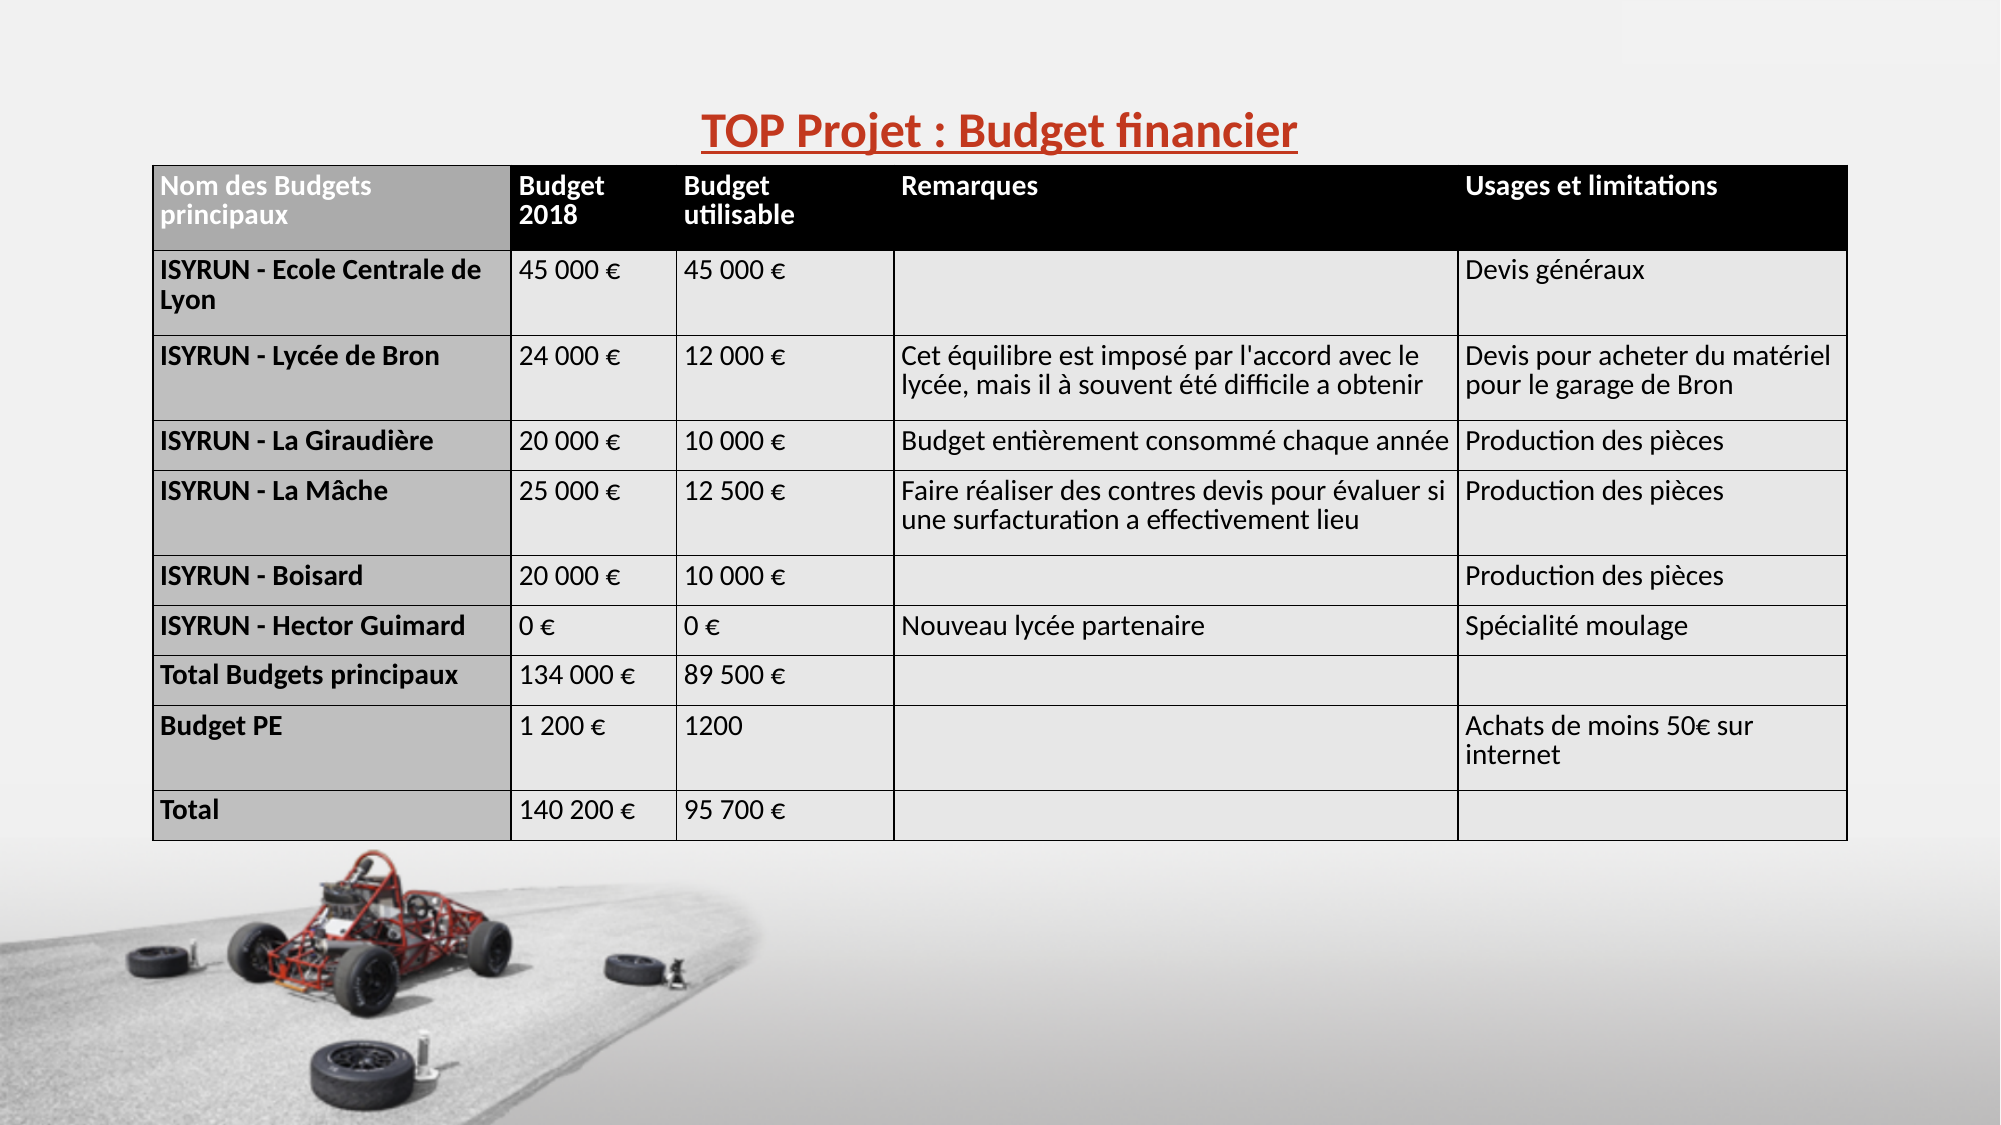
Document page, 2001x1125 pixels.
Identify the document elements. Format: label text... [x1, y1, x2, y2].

table_cell Devis généraux [1459, 251, 1846, 335]
table_cell [895, 791, 1457, 840]
table_cell 140 200 € [512, 791, 676, 840]
table_cell 12 000 € [677, 336, 893, 420]
table_cell 25 000 € [512, 471, 676, 555]
table_cell [895, 706, 1457, 790]
table_header Budget utilisable [677, 166, 893, 250]
text_box TOP Projet : Budget financier [0, 89, 2000, 165]
table_cell 45 000 € [512, 251, 676, 335]
table_cell 1 200 € [512, 706, 676, 790]
table_cell 0 € [512, 606, 676, 655]
table_cell 45 000 € [677, 251, 893, 335]
table_cell Budget entièrement consommé chaque année [895, 421, 1457, 470]
table_cell Cet équilibre est imposé par l'accord avec le lycée, mais il à souvent été difficile a obtenir [895, 336, 1457, 420]
table_cell 1200 [677, 706, 893, 790]
table_cell Nouveau lycée partenaire [895, 606, 1457, 655]
table_cell 12 500 € [677, 471, 893, 555]
table_cell ISYRUN - Hector Guimard [154, 606, 510, 655]
table_cell [895, 556, 1457, 605]
table_cell Total [154, 791, 510, 840]
table_cell ISYRUN - Boisard [154, 556, 510, 605]
table_cell Spécialité moulage [1459, 606, 1846, 655]
table_cell ISYRUN - La Mâche [154, 471, 510, 555]
table_cell 20 000 € [512, 556, 676, 605]
table_cell Devis pour acheter du matériel pour le garage de Bron [1459, 336, 1846, 420]
table_cell 134 000 € [512, 656, 676, 705]
table_cell Total Budgets principaux [154, 656, 510, 705]
table_header Usages et limitations [1459, 166, 1846, 250]
table_header Nom des Budgets principaux [154, 166, 510, 250]
table_cell [1459, 656, 1846, 705]
table_cell [895, 656, 1457, 705]
table_cell [1459, 791, 1846, 840]
table_cell Production des pièces [1459, 421, 1846, 470]
table_header Budget 2018 [512, 166, 676, 250]
table_cell 20 000 € [512, 421, 676, 470]
table_header Remarques [895, 166, 1457, 250]
table_cell ISYRUN - Lycée de Bron [154, 336, 510, 420]
picture [0, 0, 2001, 1125]
table_cell 10 000 € [677, 556, 893, 605]
table_cell Production des pièces [1459, 471, 1846, 555]
table_cell ISYRUN - La Giraudière [154, 421, 510, 470]
table_cell 0 € [677, 606, 893, 655]
table_cell 24 000 € [512, 336, 676, 420]
table_cell ISYRUN - Ecole Centrale de Lyon [154, 251, 510, 335]
table_cell 95 700 € [677, 791, 893, 840]
table_cell 10 000 € [677, 421, 893, 470]
table_cell Achats de moins 50€ sur internet [1459, 706, 1846, 790]
table_cell Budget PE [154, 706, 510, 790]
table_cell Faire réaliser des contres devis pour évaluer si une surfacturation a effectivement lieu [895, 471, 1457, 555]
table_cell 89 500 € [677, 656, 893, 705]
table_cell [895, 251, 1457, 335]
table_cell Production des pièces [1459, 556, 1846, 605]
